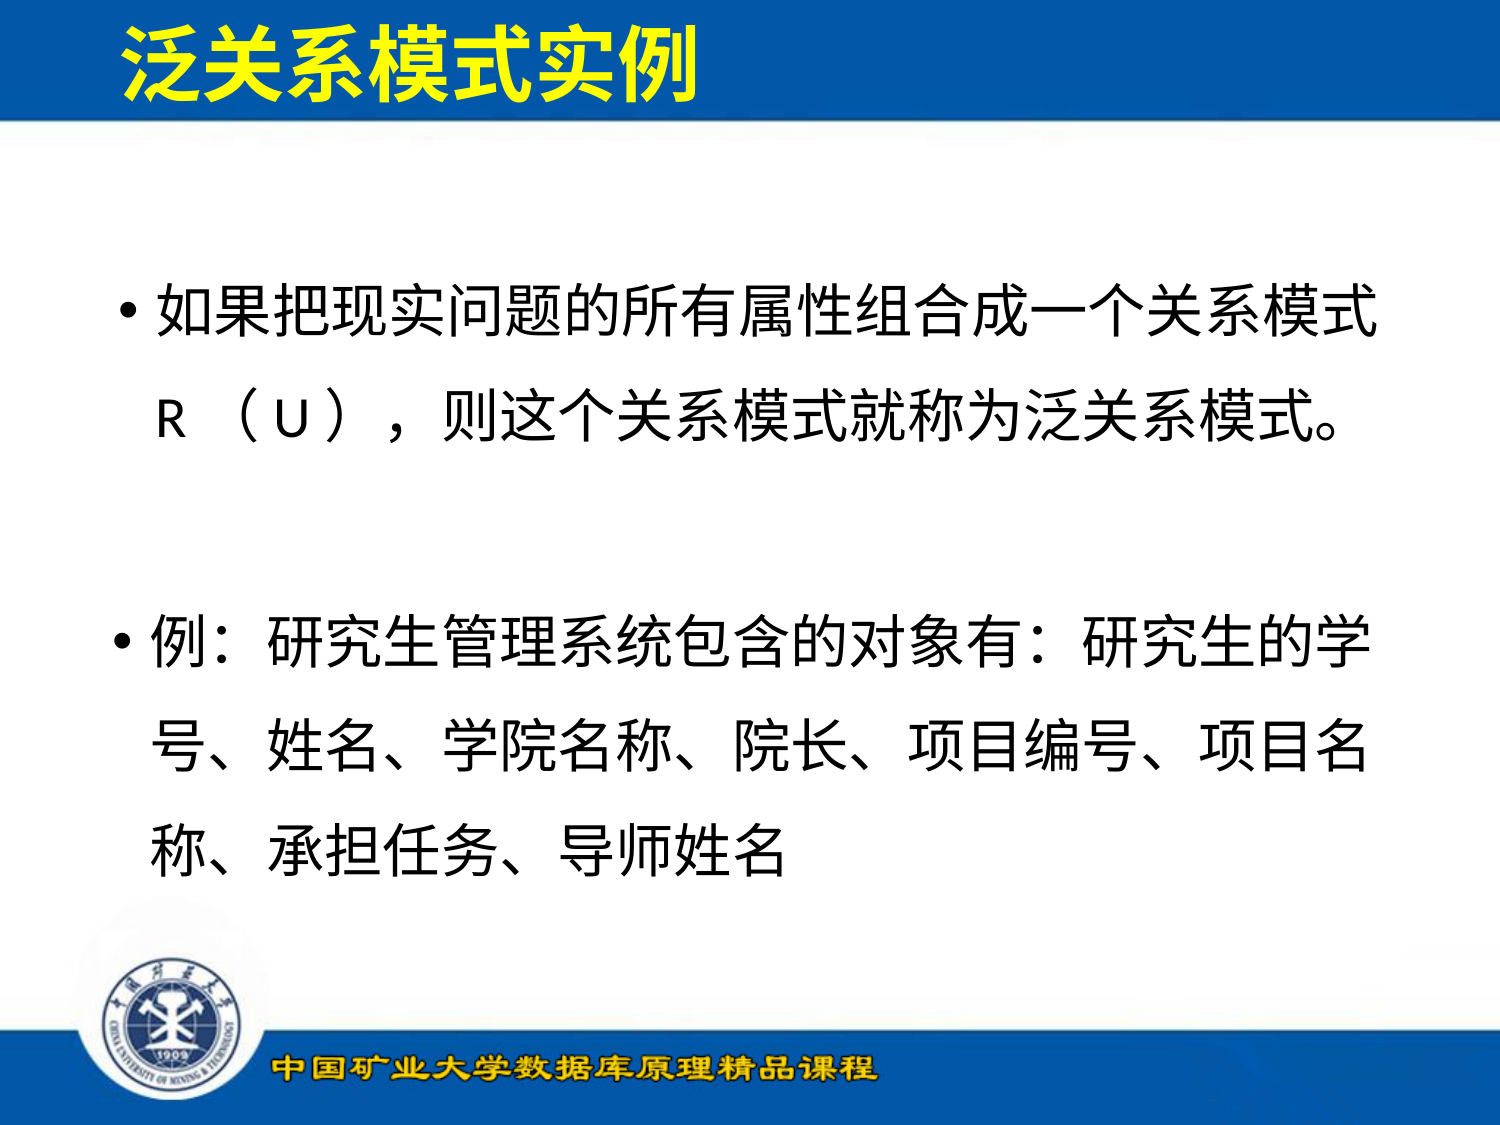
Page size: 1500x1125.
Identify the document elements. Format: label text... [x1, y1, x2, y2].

text_box 例：研究生管理系统包含的对象有：研究生的学号、姓名、学院名称、院长、项目编号、项目名称、承担任务、导师姓名 [97, 562, 1392, 906]
picture [0, 0, 1500, 1125]
list 如果把现实问题的所有属性组合成一个关系模式R（U），则这个关系模式就称为泛关系模式。 [103, 231, 1397, 468]
title 泛关系模式实例 [103, 0, 1397, 138]
